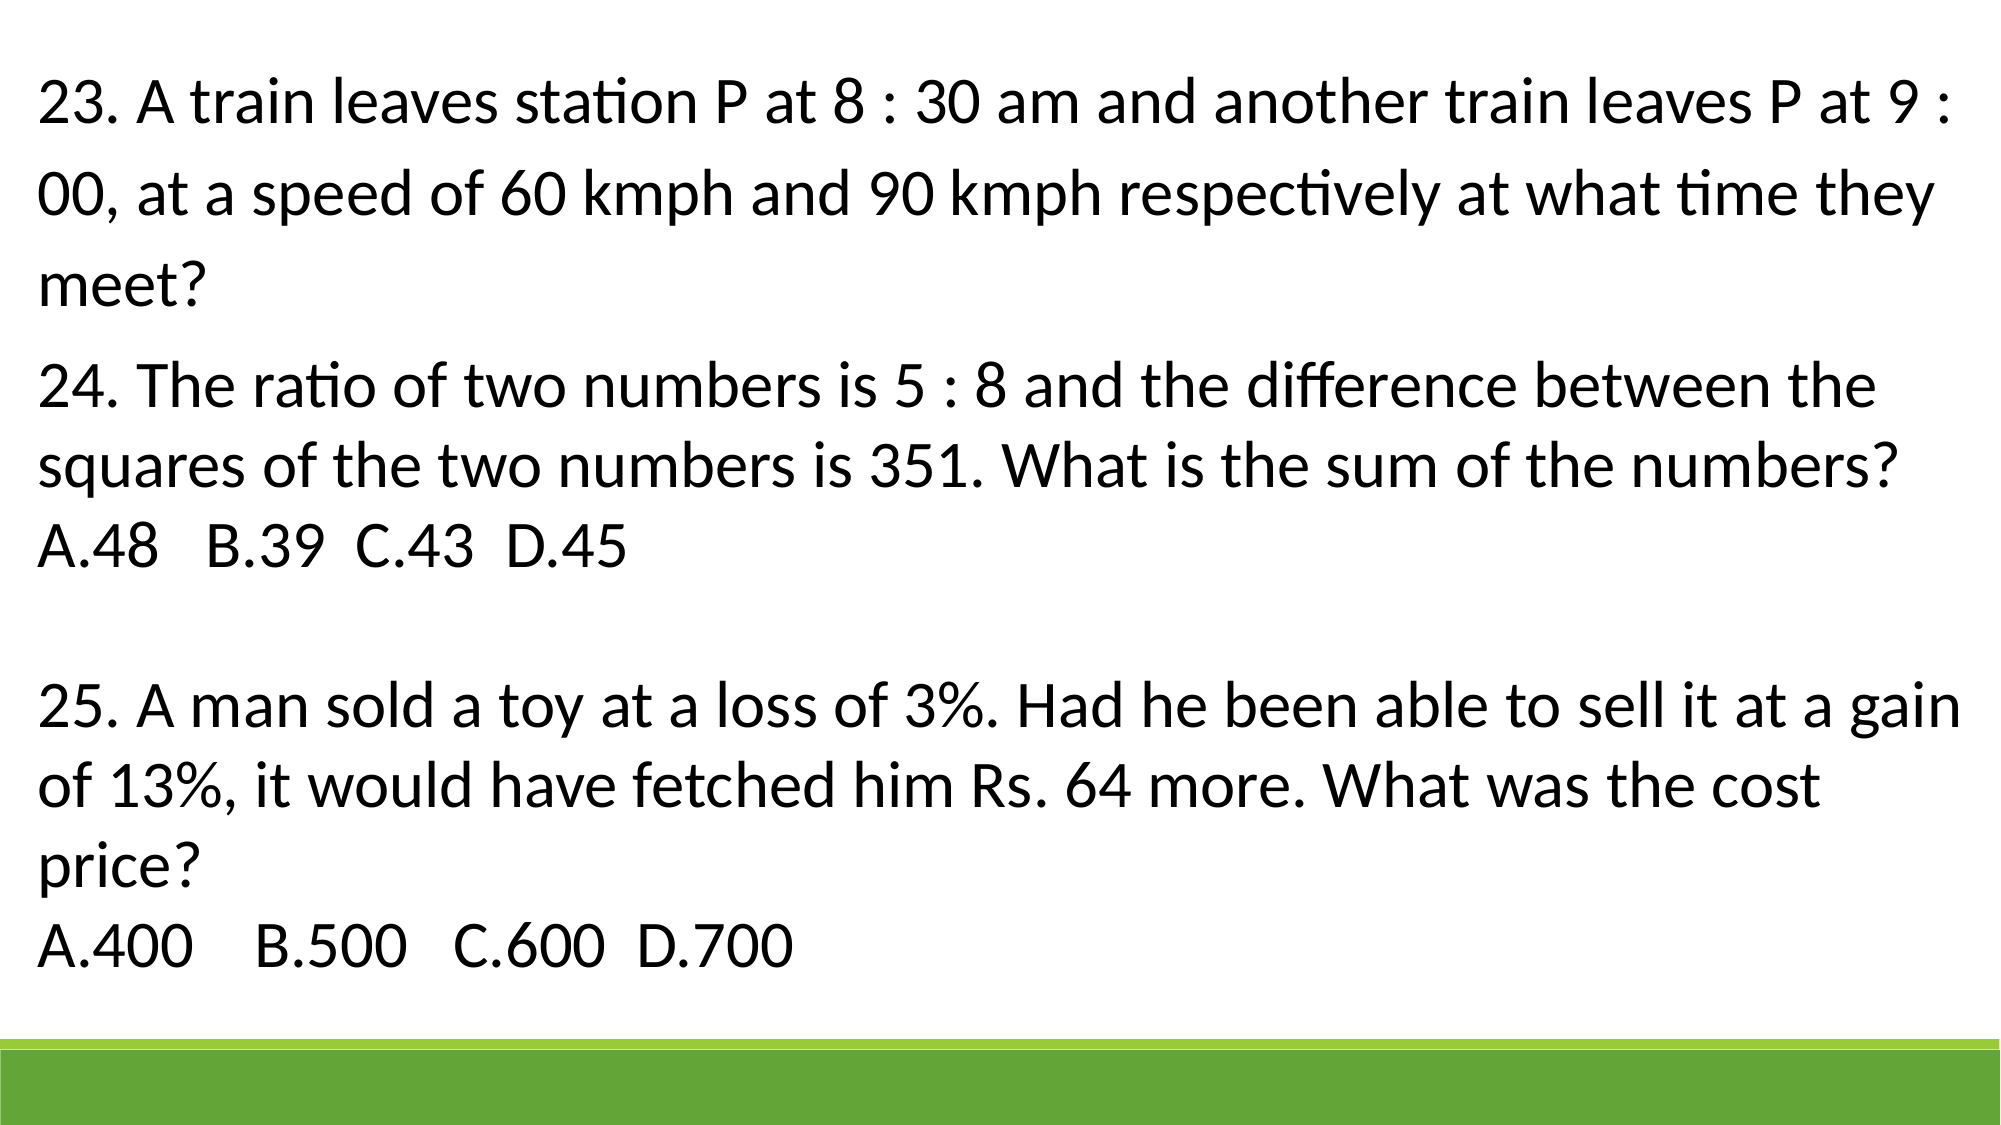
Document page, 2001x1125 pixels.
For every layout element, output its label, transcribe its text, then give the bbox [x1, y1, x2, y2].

text_box 23. A train leaves station P at 8 : 30 am and another train leaves P at 9 : 00, at a speed of 60 kmph and 90 kmph respectively at what time they meet? 24. The ratio of two numbers is 5 : 8 and the difference between the squares of the two numbers is 351. What is the sum of the numbers? A.48 B.39 C.43 D.45 25. A man sold a toy at a loss of 3%. Had he been able to sell it at a gain of 13%, it would have fetched him Rs. 64 more. What was the cost price? A.400 B.500 C.600 D.700 [22, 37, 2000, 1014]
